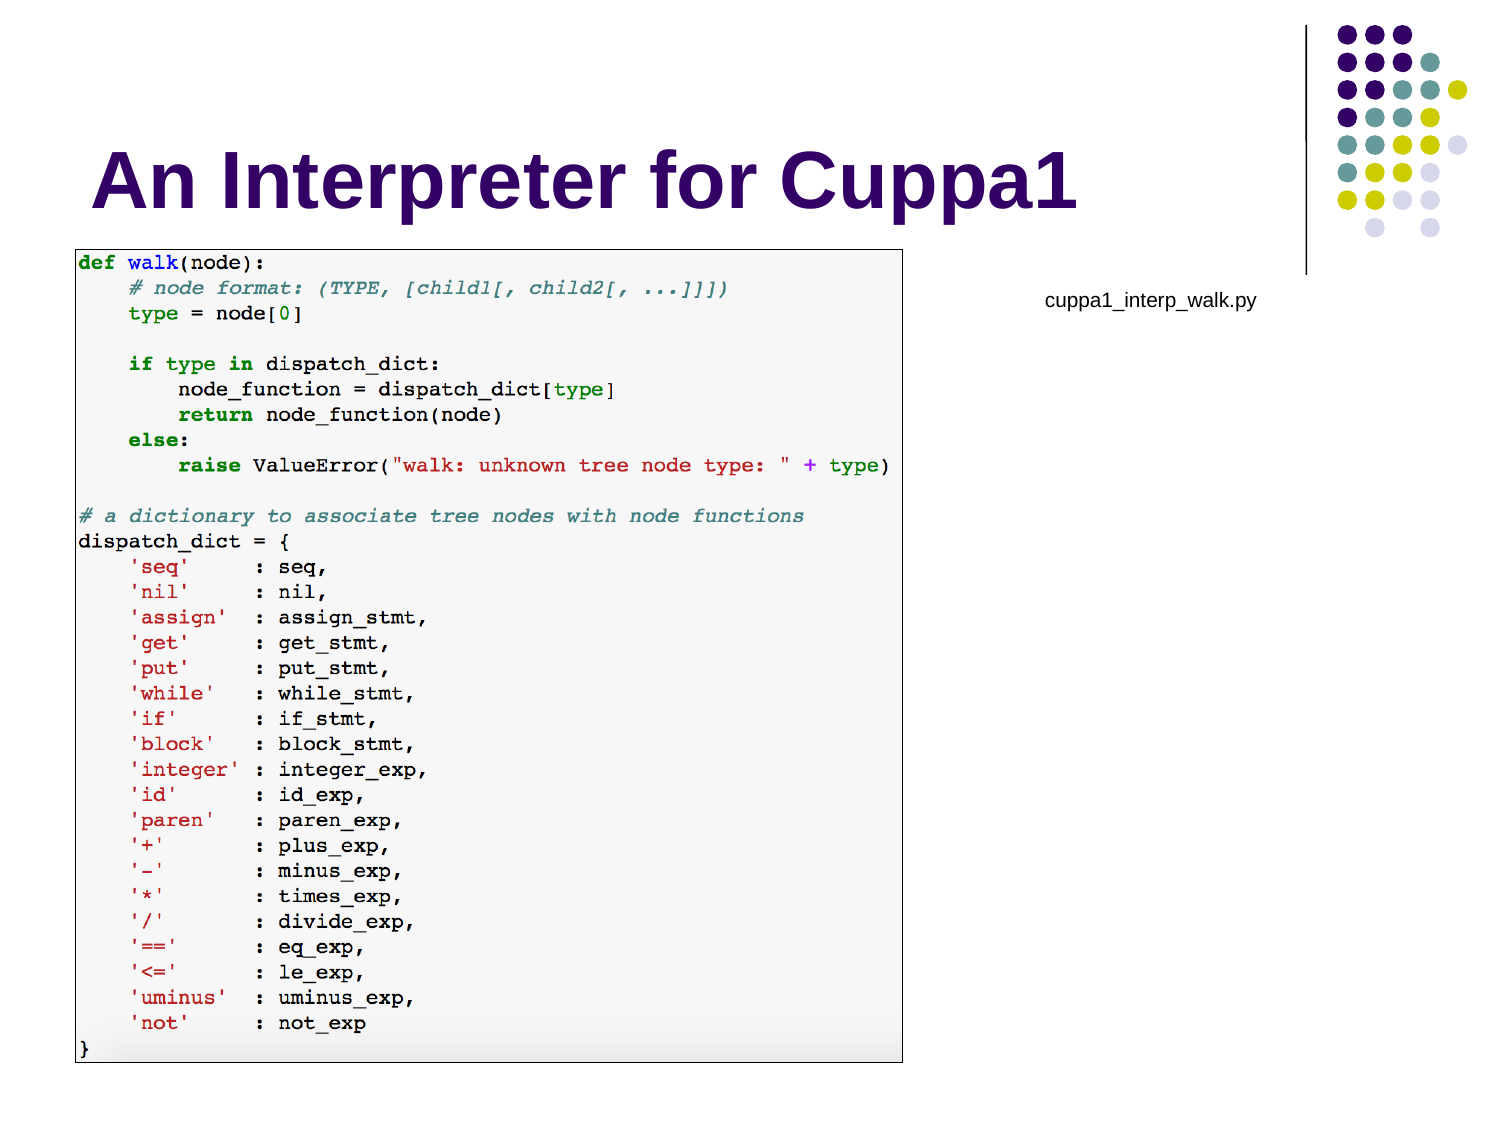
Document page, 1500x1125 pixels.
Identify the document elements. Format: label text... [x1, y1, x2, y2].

text_box cuppa1_interp_walk.py [1030, 279, 1272, 319]
picture [74, 249, 903, 1063]
title An Interpreter for Cuppa1 [75, 20, 1313, 233]
